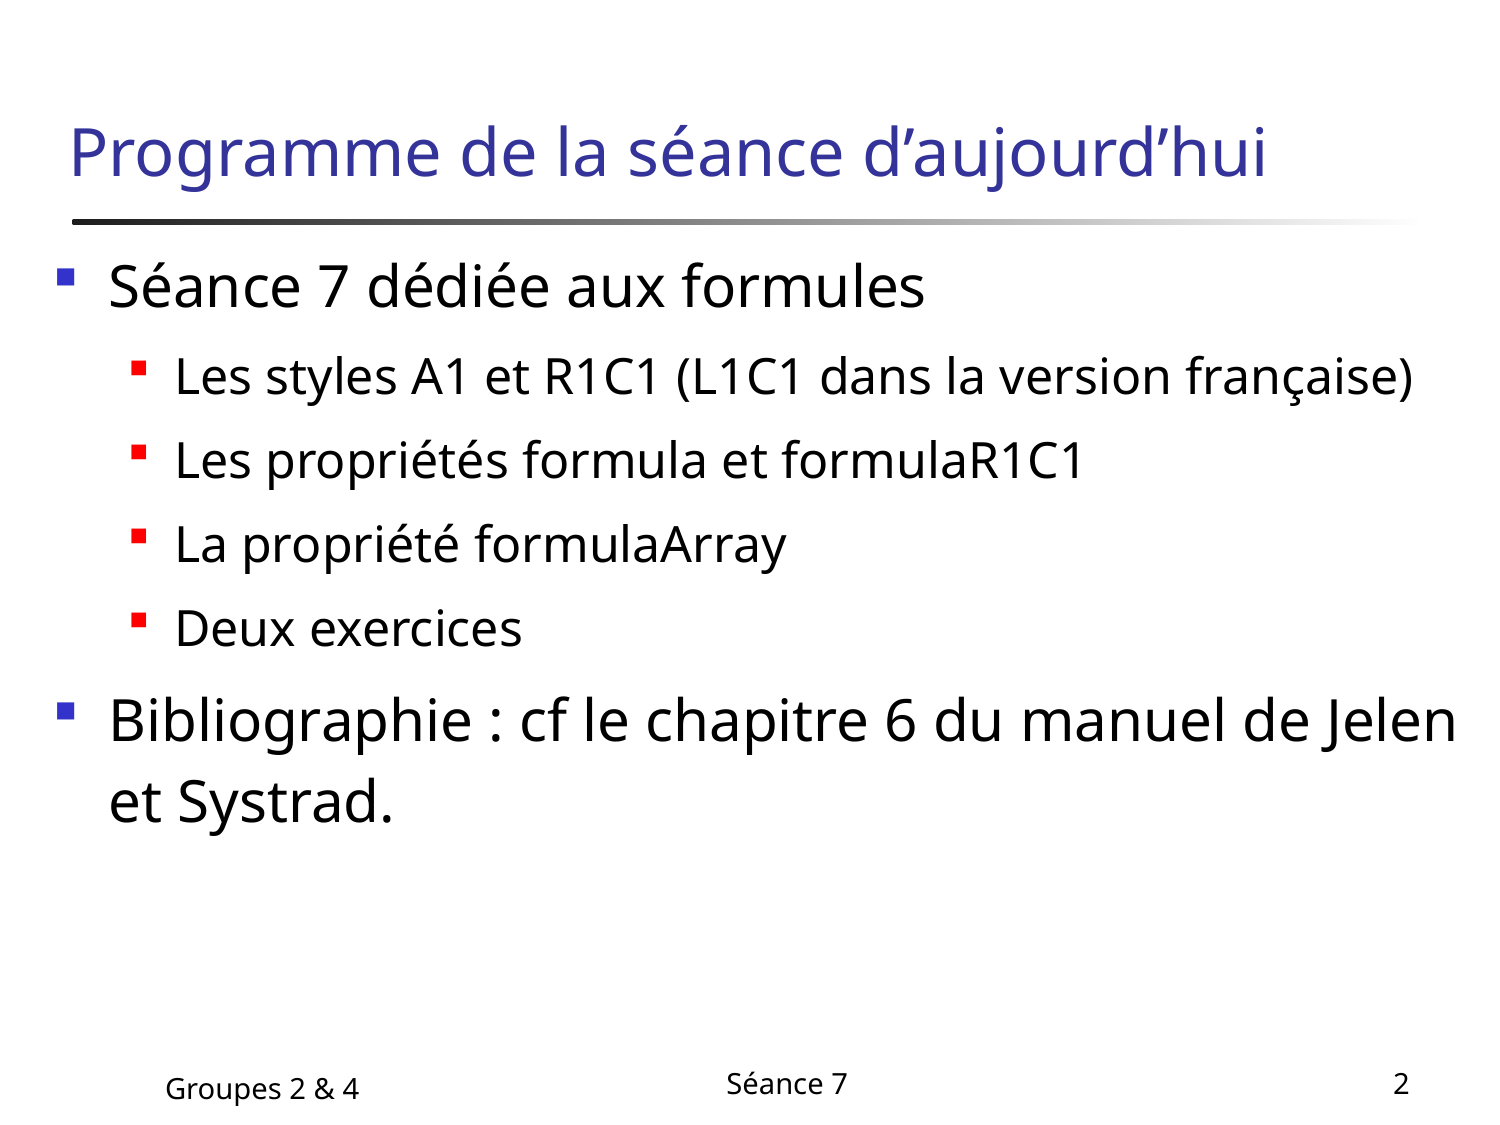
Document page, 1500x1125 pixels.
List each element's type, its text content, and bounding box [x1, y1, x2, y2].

text_box Séance 7 dédiée aux formules Les styles A1 et R1C1 (L1C1 dans la version française) Les propriétés formula et formulaR1C1 La propriété formulaArray Deux exercices Bibliographie : cf le chapitre 6 du manuel de Jelen et Systrad. [37, 231, 1500, 988]
slide_number 2 [1112, 1037, 1426, 1113]
title Programme de la séance d’aujourd’hui [52, 54, 1436, 198]
slide_number Groupes 2 & 4 [149, 1037, 463, 1113]
footer Séance 7 [549, 1037, 1026, 1113]
